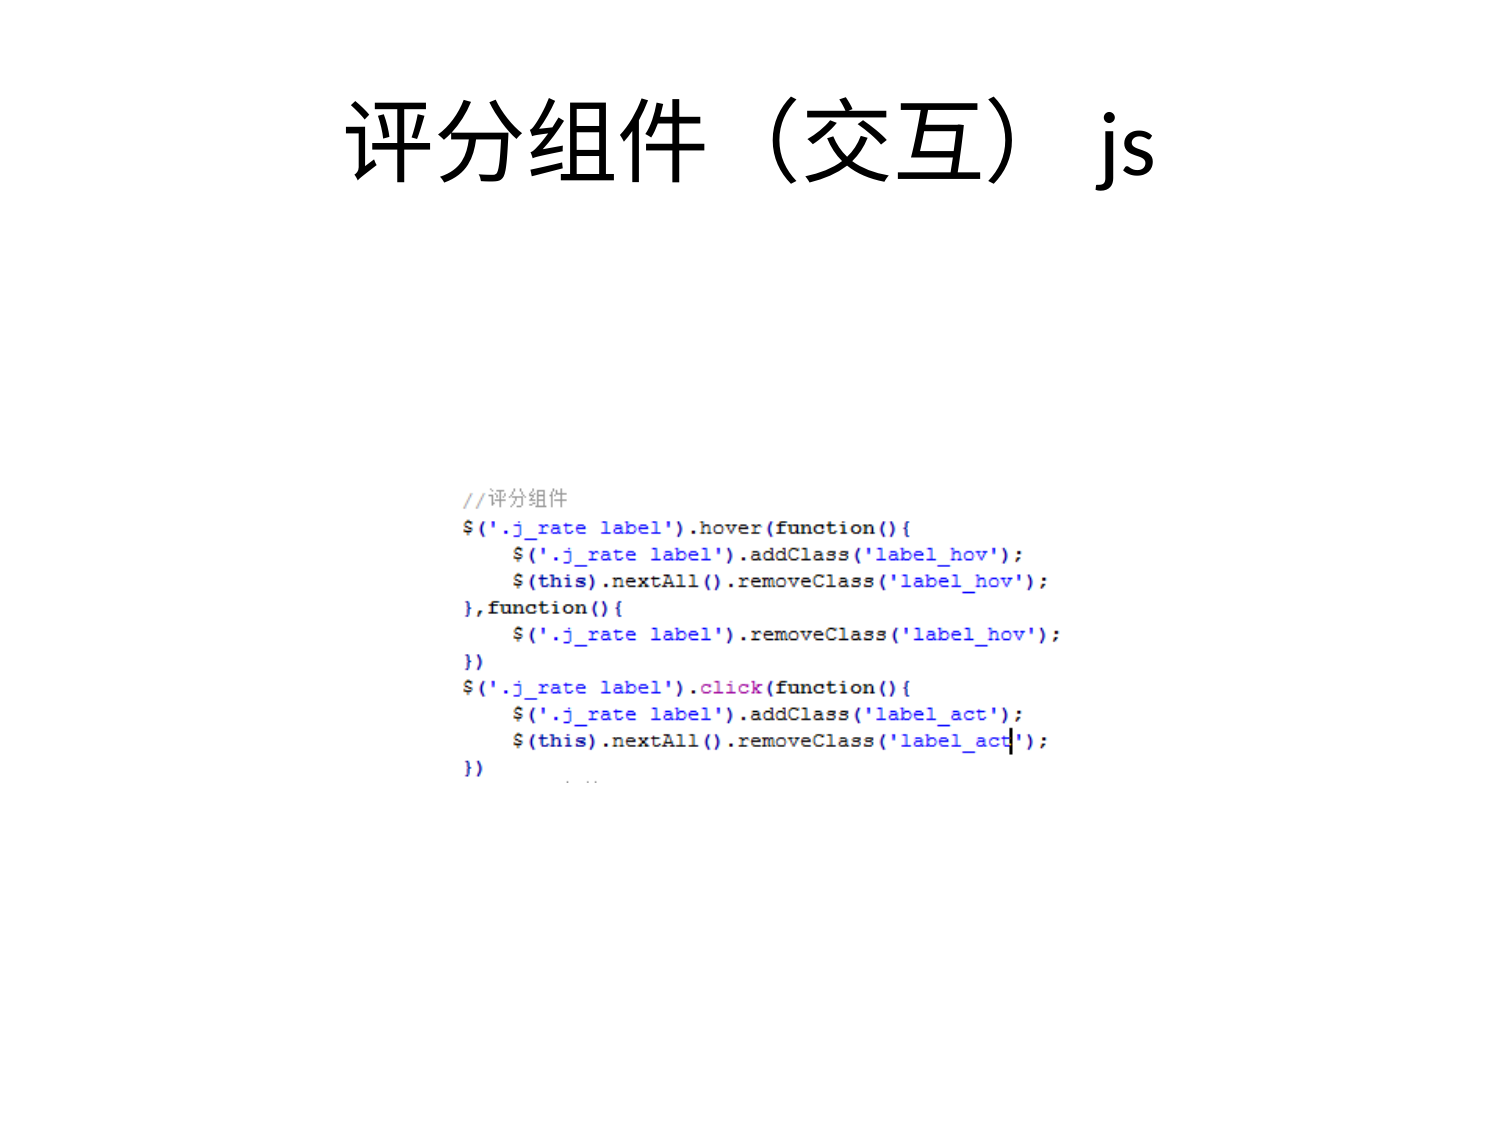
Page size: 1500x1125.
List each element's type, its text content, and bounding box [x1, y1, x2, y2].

title 评分组件（交互）js [75, 45, 1425, 233]
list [409, 484, 1091, 784]
